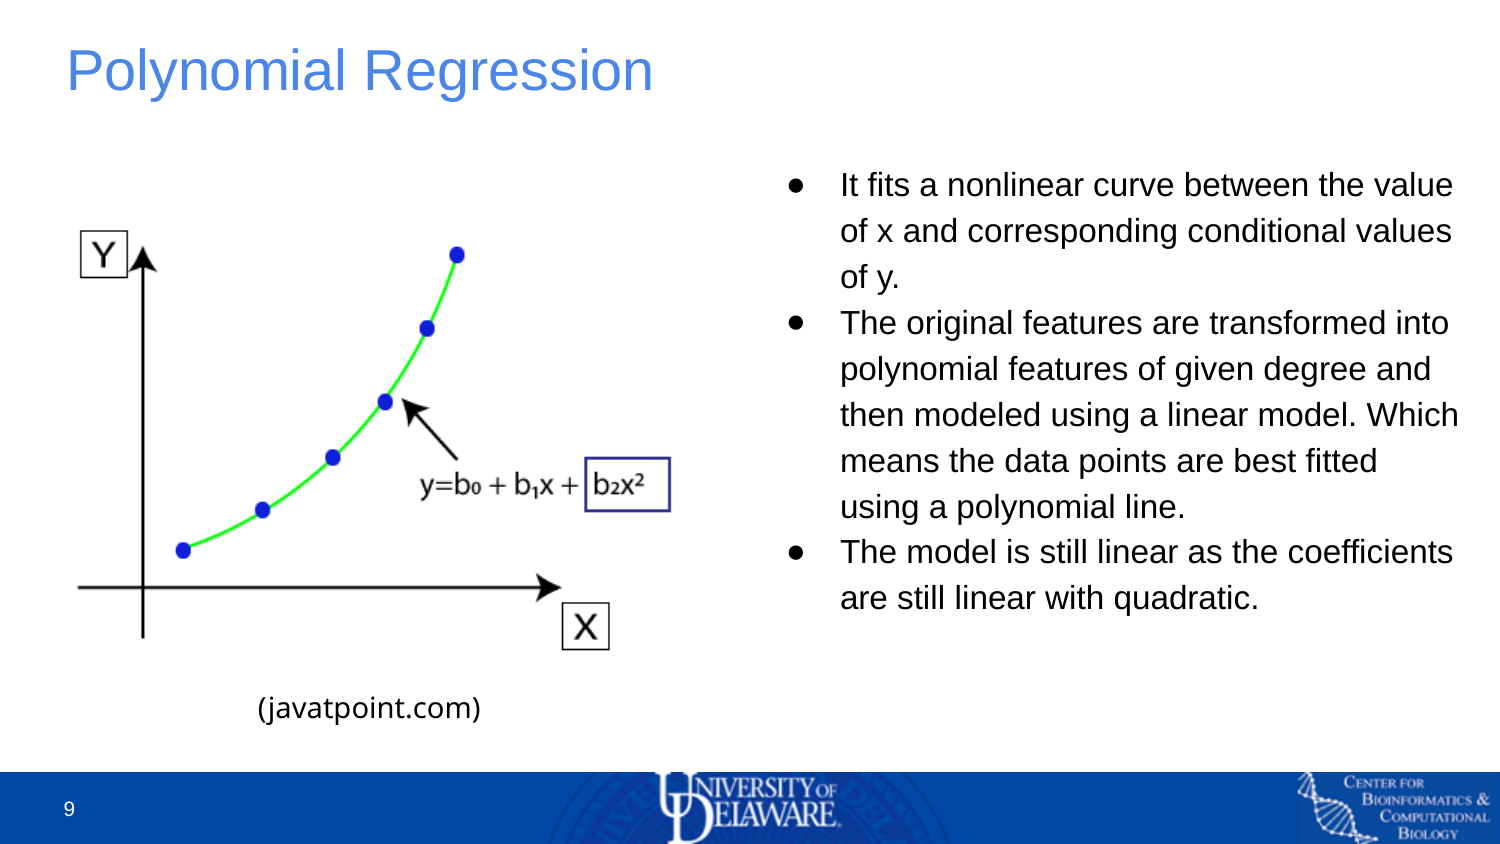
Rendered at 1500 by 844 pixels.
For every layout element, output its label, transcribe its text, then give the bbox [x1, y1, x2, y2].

picture [0, 772, 1500, 844]
title Polynomial Regression [51, 18, 1449, 118]
text_box It fits a nonlinear curve between the value of x and corresponding conditional values of y. The original features are transformed into polynomial features of given degree and then modeled using a linear model. Which means the data points are best fitted using a polynomial line. The model is still linear as the coefficients are still linear with quadratic. [750, 142, 1478, 632]
text_box (javatpoint.com) [169, 674, 569, 740]
picture [19, 205, 768, 655]
